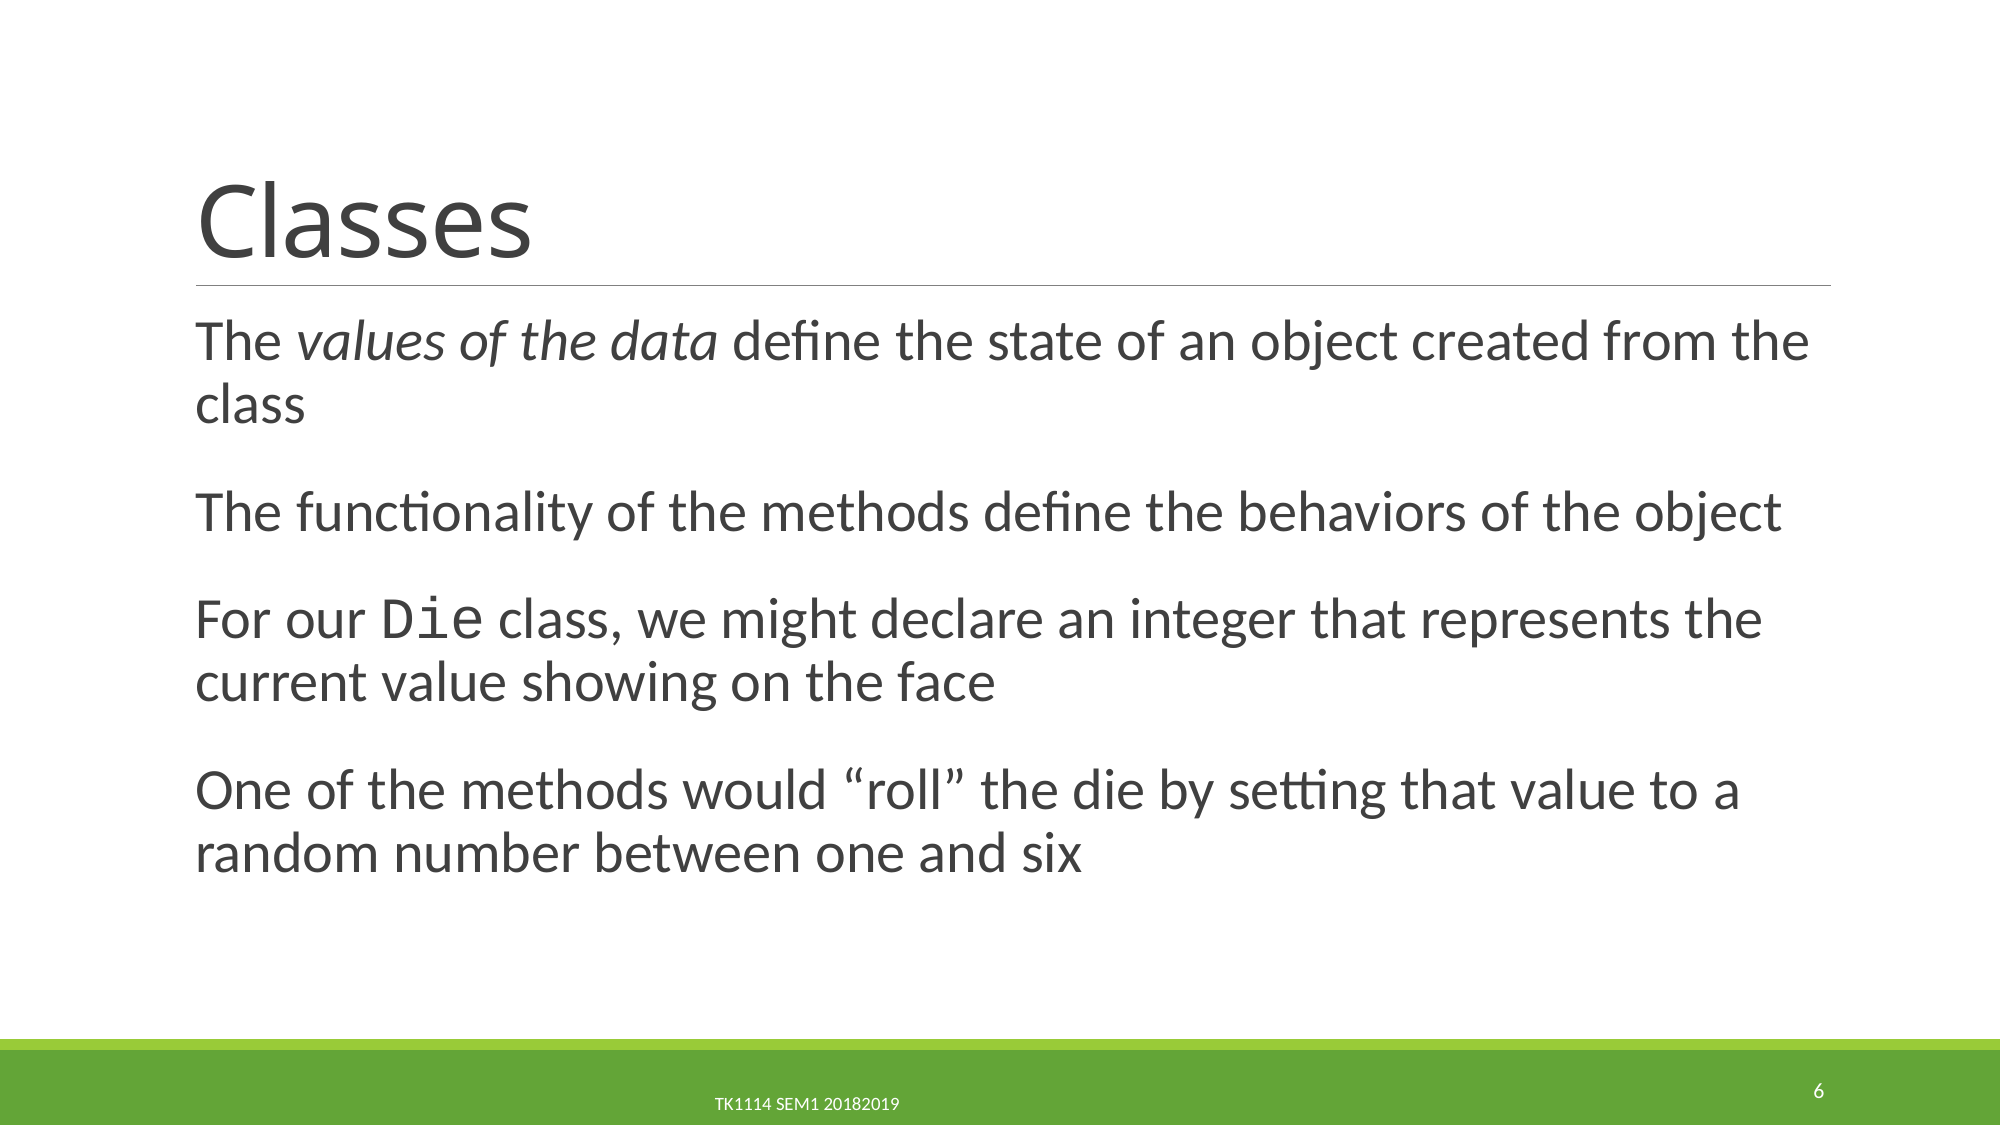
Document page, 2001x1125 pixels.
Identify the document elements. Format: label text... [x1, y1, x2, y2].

slide_number 6 [1624, 1059, 1840, 1120]
footer TK1114 sem1 20182019 [219, 1083, 1395, 1122]
list The values of the data define the state of an object created from the class The functionality of the methods define the behaviors of the object For our Die class, we might declare an integer that represents the current value showing on the face One of the methods would “roll” the die by setting that value to a random number between one and six [180, 302, 1830, 963]
title Classes [180, 47, 1830, 285]
